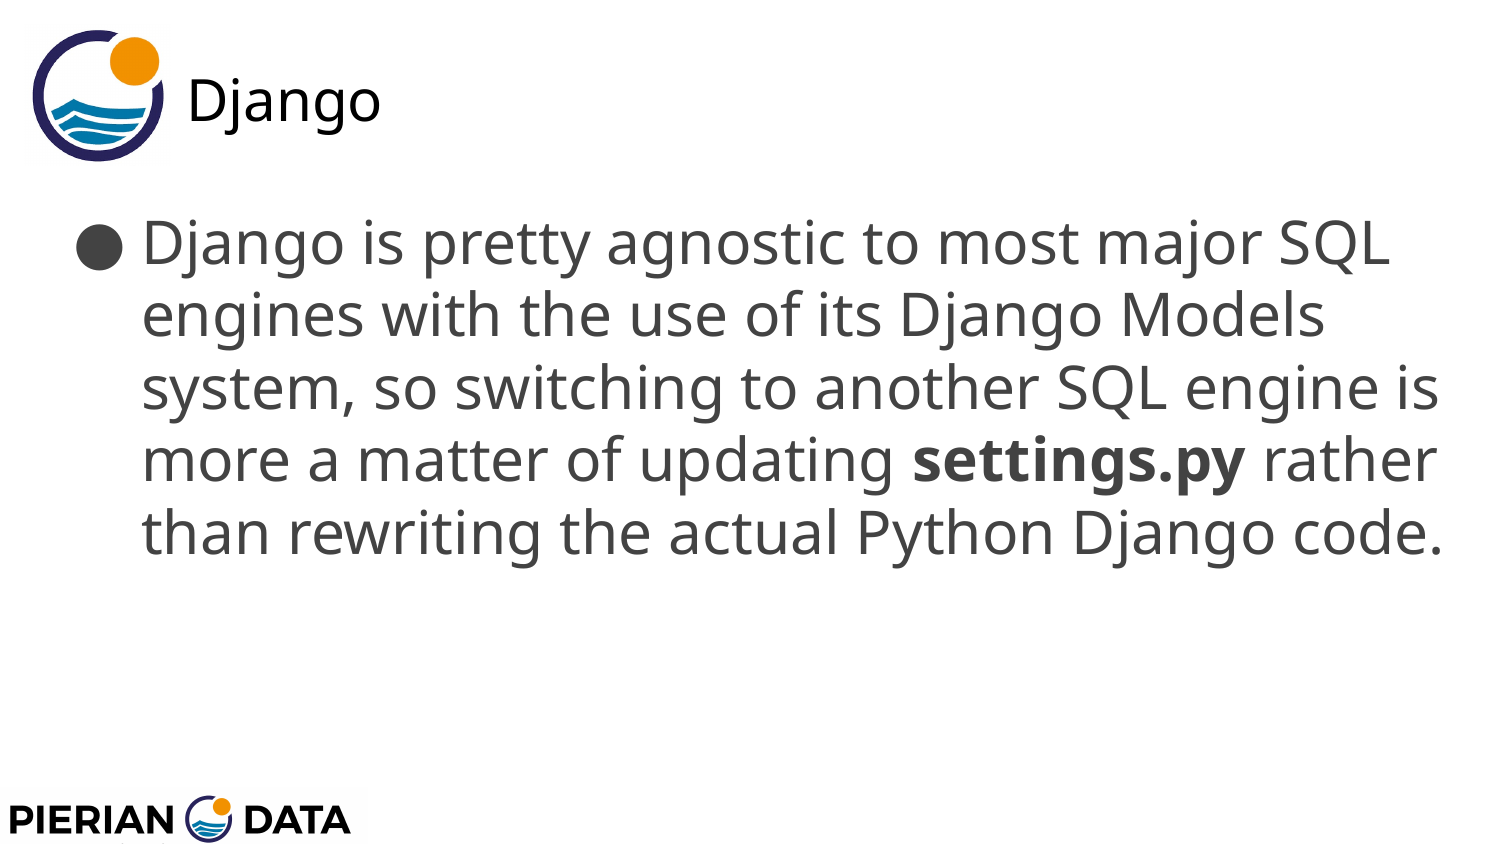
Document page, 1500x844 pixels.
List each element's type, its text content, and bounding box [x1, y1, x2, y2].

picture [0, 787, 368, 844]
picture [24, 24, 172, 167]
title Django [176, 48, 1449, 143]
list Django is pretty agnostic to most major SQL engines with the use of its Django Models system, so switching to another SQL engine is more a matter of updating settings.py rather than rewriting the actual Python Django code. [51, 189, 1476, 750]
